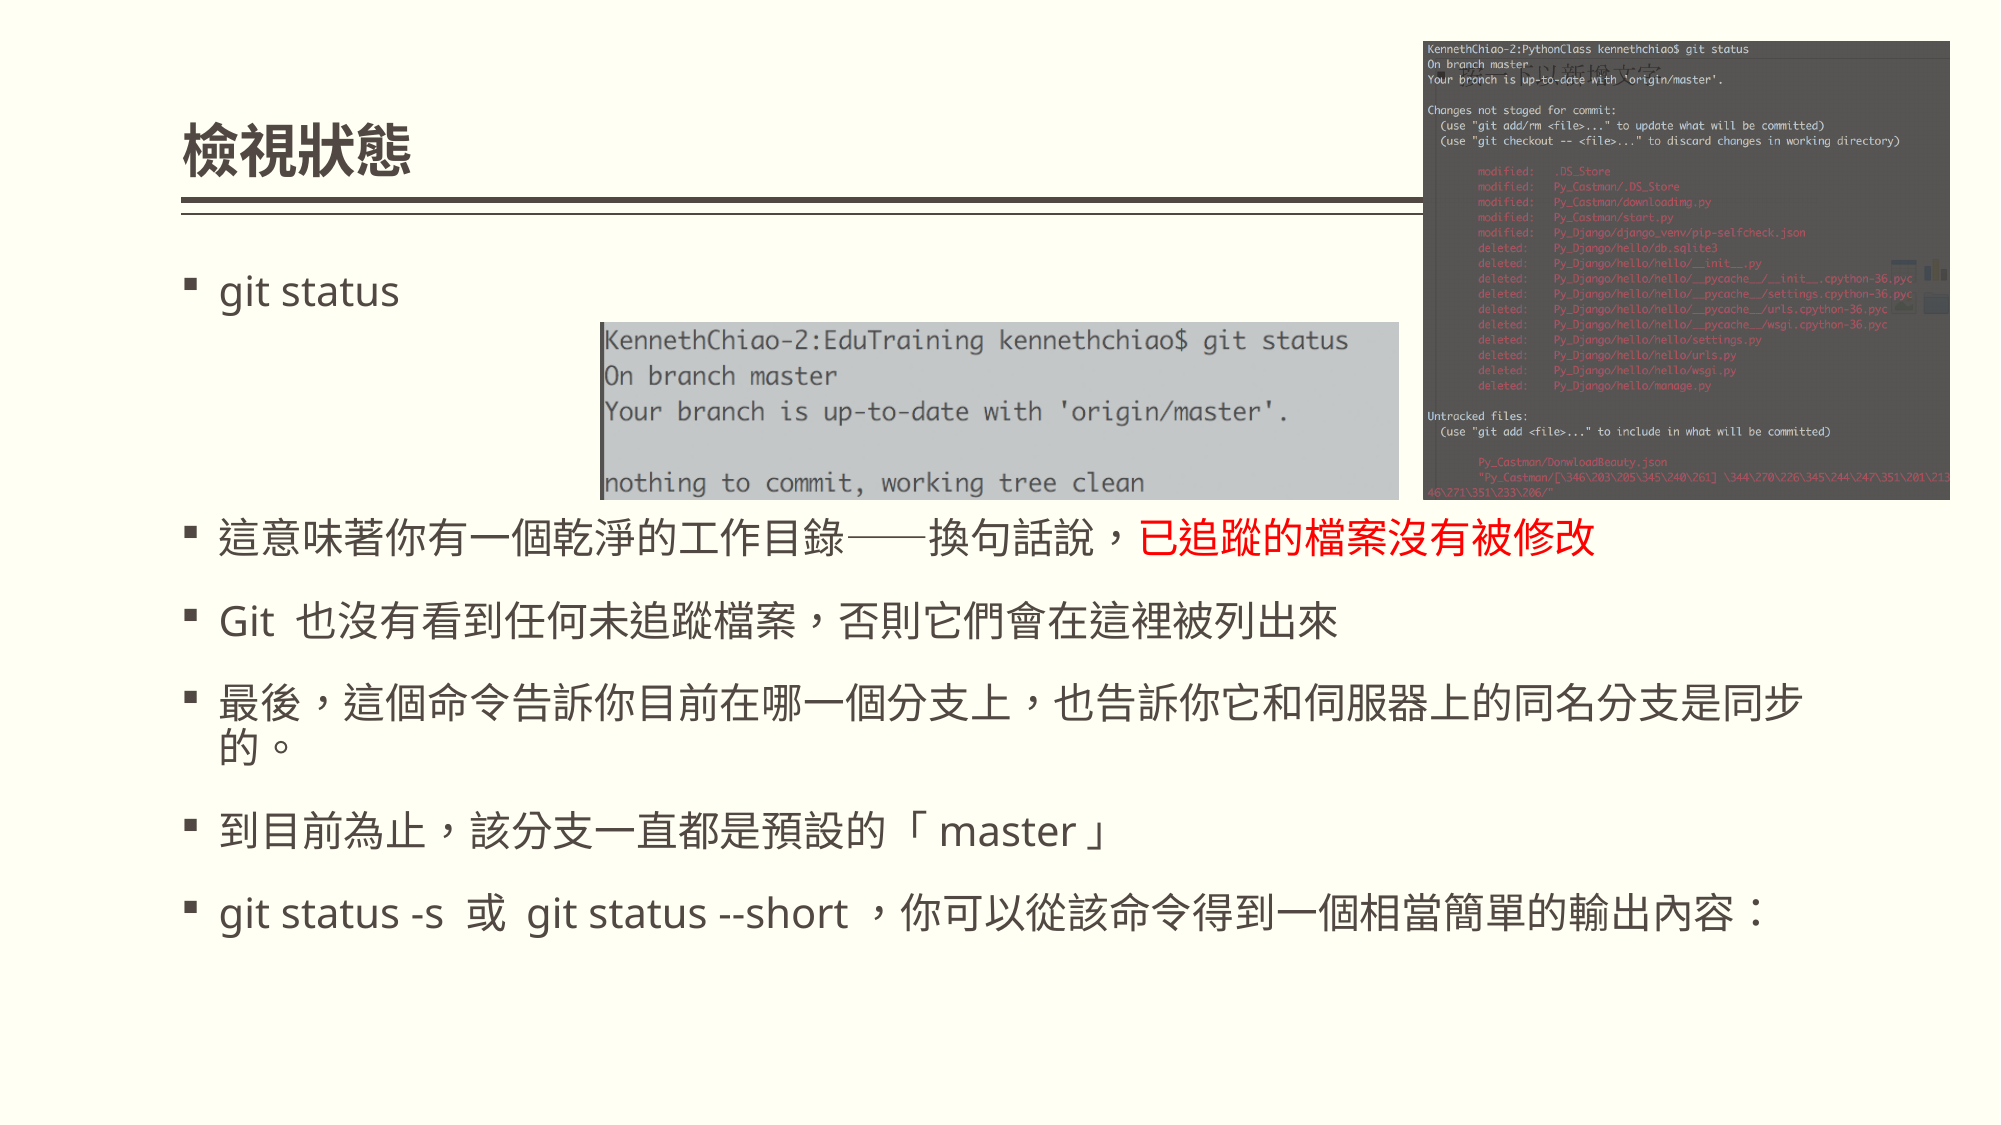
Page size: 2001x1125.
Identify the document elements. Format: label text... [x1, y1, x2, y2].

title 檢視狀態 [181, 12, 1819, 193]
picture [1423, 41, 1950, 500]
list git status 這意味著你有一個乾淨的工作目錄——換句話說，已追蹤的檔案沒有被修改 Git 也沒有看到任何未追蹤檔案，否則它們會在這裡被列出來 最後，這個命令告訴你目前在哪一個分支上，也告訴你它和伺服器上的同名分支是同步的。 到目前為止，該分支一直都是預設的「master」 git status -s 或 git status --short，你可以從該命令得到一個相當簡單的輸出內容： [181, 262, 1819, 1013]
picture [600, 322, 1399, 500]
